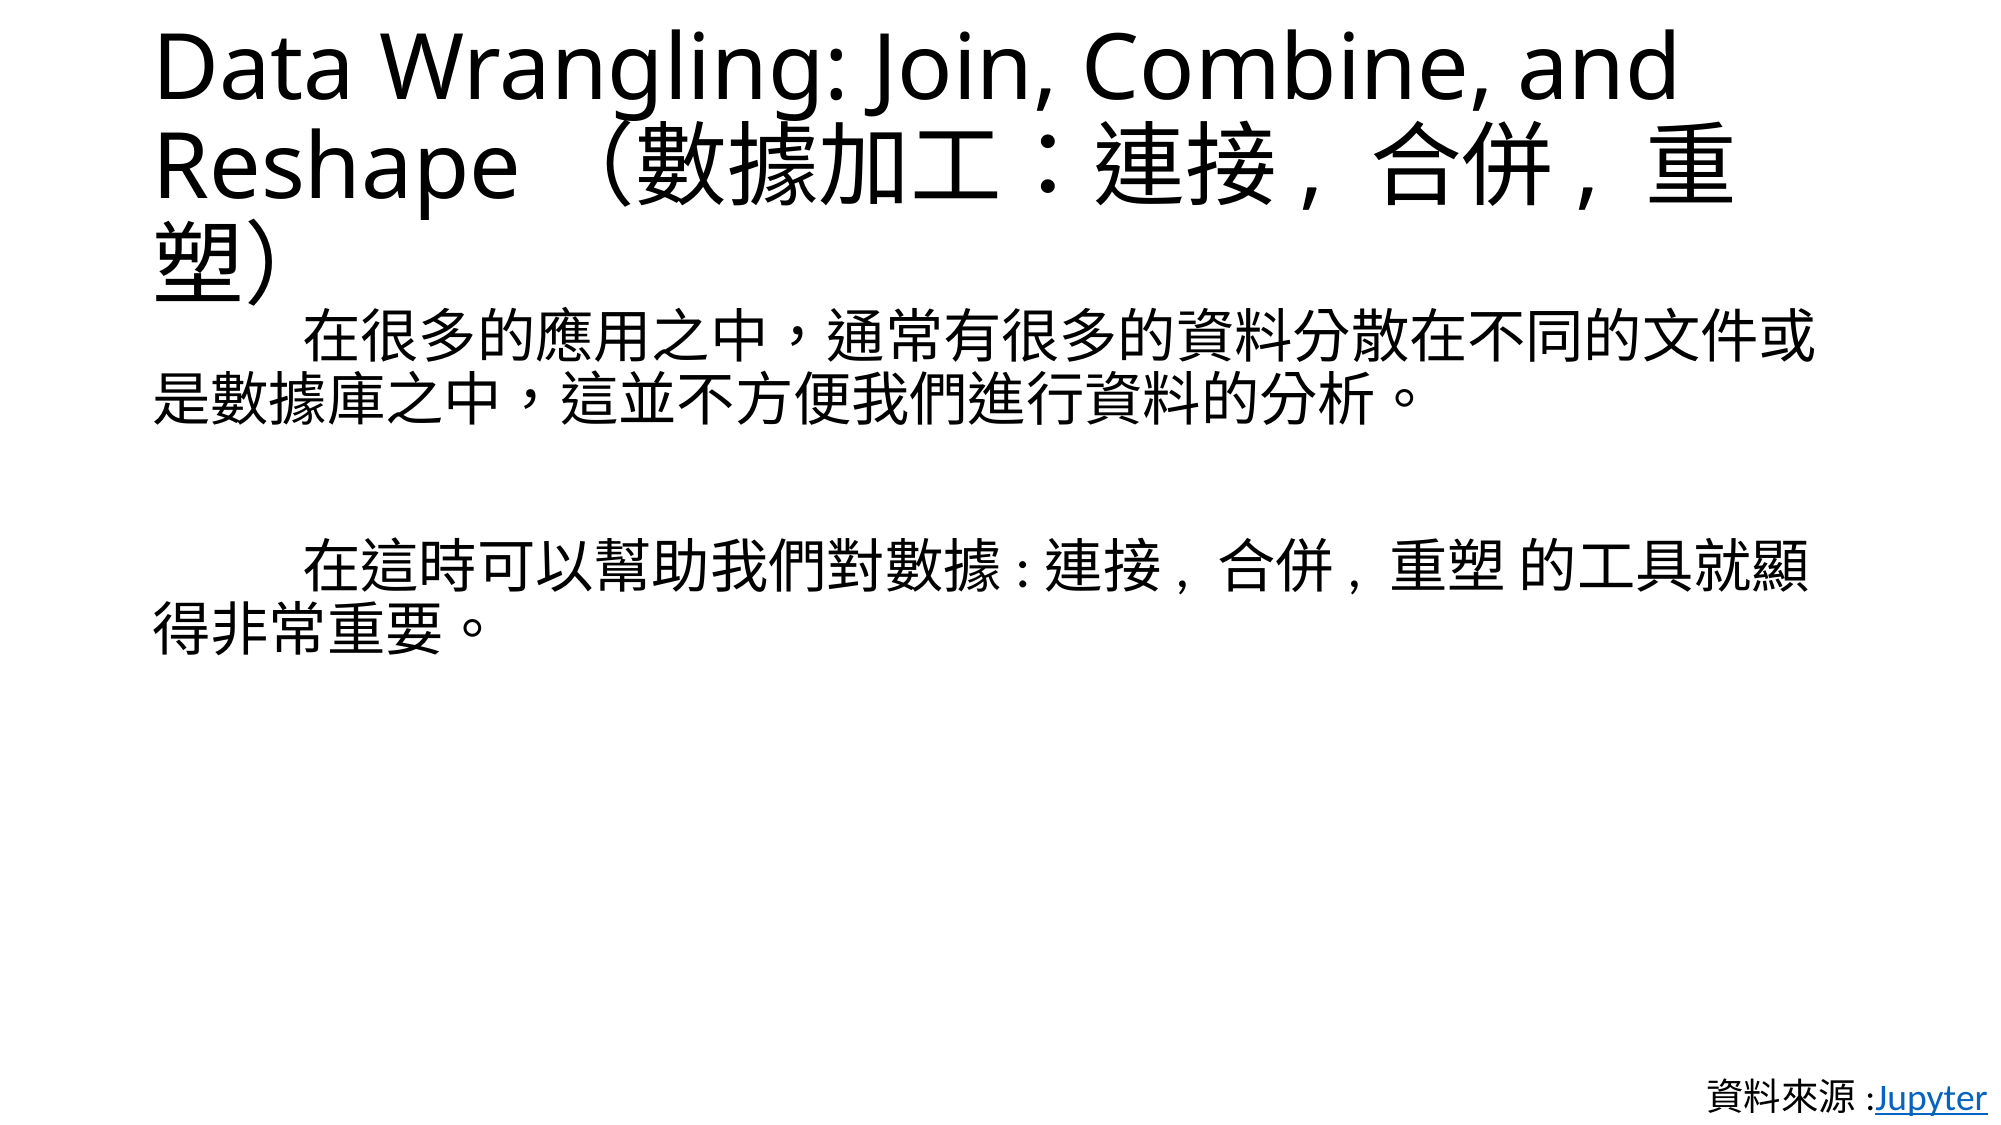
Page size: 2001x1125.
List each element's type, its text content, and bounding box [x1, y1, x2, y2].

title Data Wrangling: Join, Combine, and Reshape（數據加工：連接, 合併, 重塑） [137, 59, 1863, 278]
list 在很多的應用之中，通常有很多的資料分散在不同的文件或是數據庫之中，這並不方便我們進行資料的分析。 在這時可以幫助我們對數據:連接, 合併, 重塑 的工具就顯得非常重要。 [137, 299, 1863, 1014]
text_box 資料來源:Jupyter [1691, 1065, 2000, 1125]
